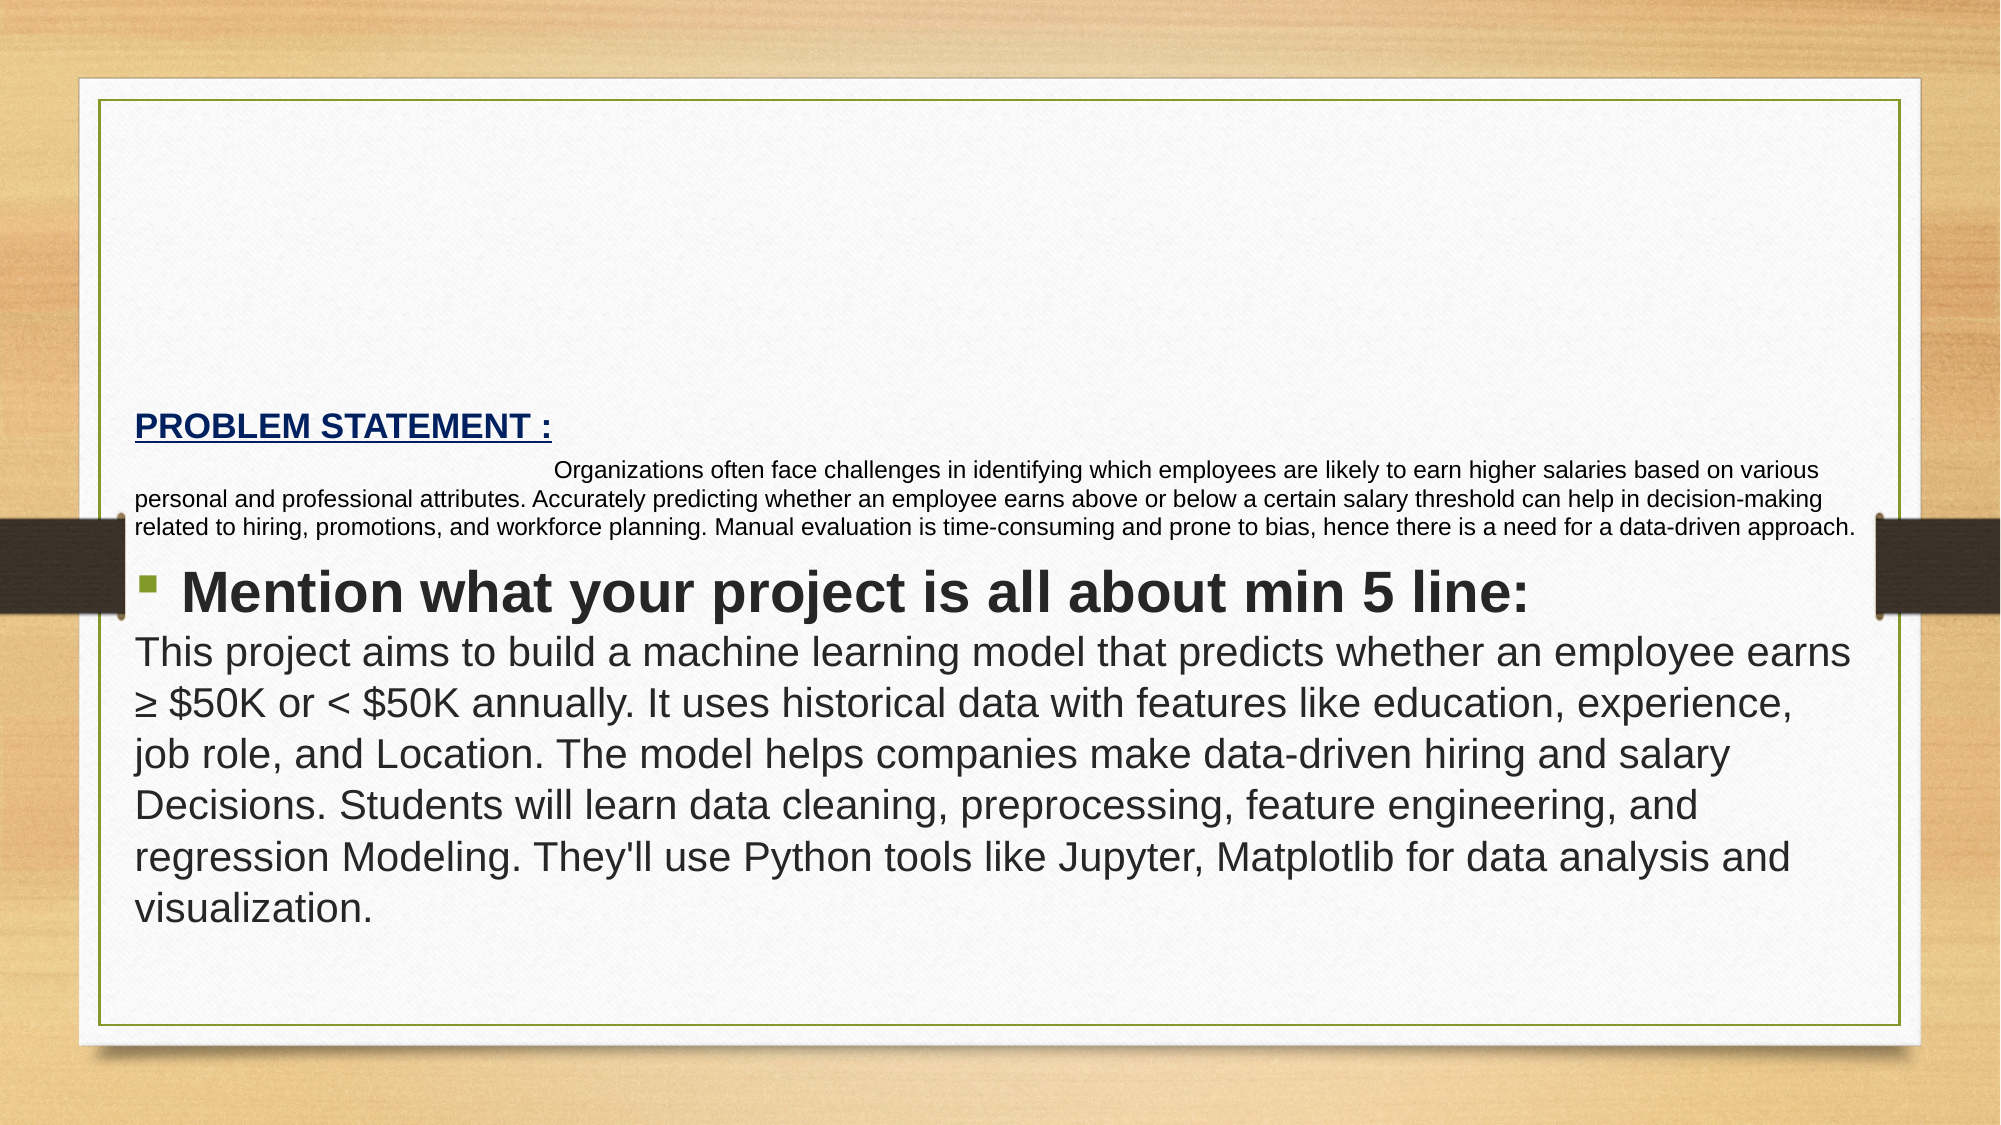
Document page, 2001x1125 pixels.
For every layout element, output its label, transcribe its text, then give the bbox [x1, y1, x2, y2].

list Mention what your project is all about min 5 line: This project aims to build a machine learning model that predicts whether an employee earns ≥ $50K or < $50K annually. It uses historical data with features like education, experience, job role, and Location. The model helps companies make data-driven hiring and salary Decisions. Students will learn data cleaning, preprocessing, feature engineering, and regression Modeling. They'll use Python tools like Jupyter, Matplotlib for data analysis and visualization. [119, 358, 1873, 1125]
picture [0, 0, 2001, 1125]
